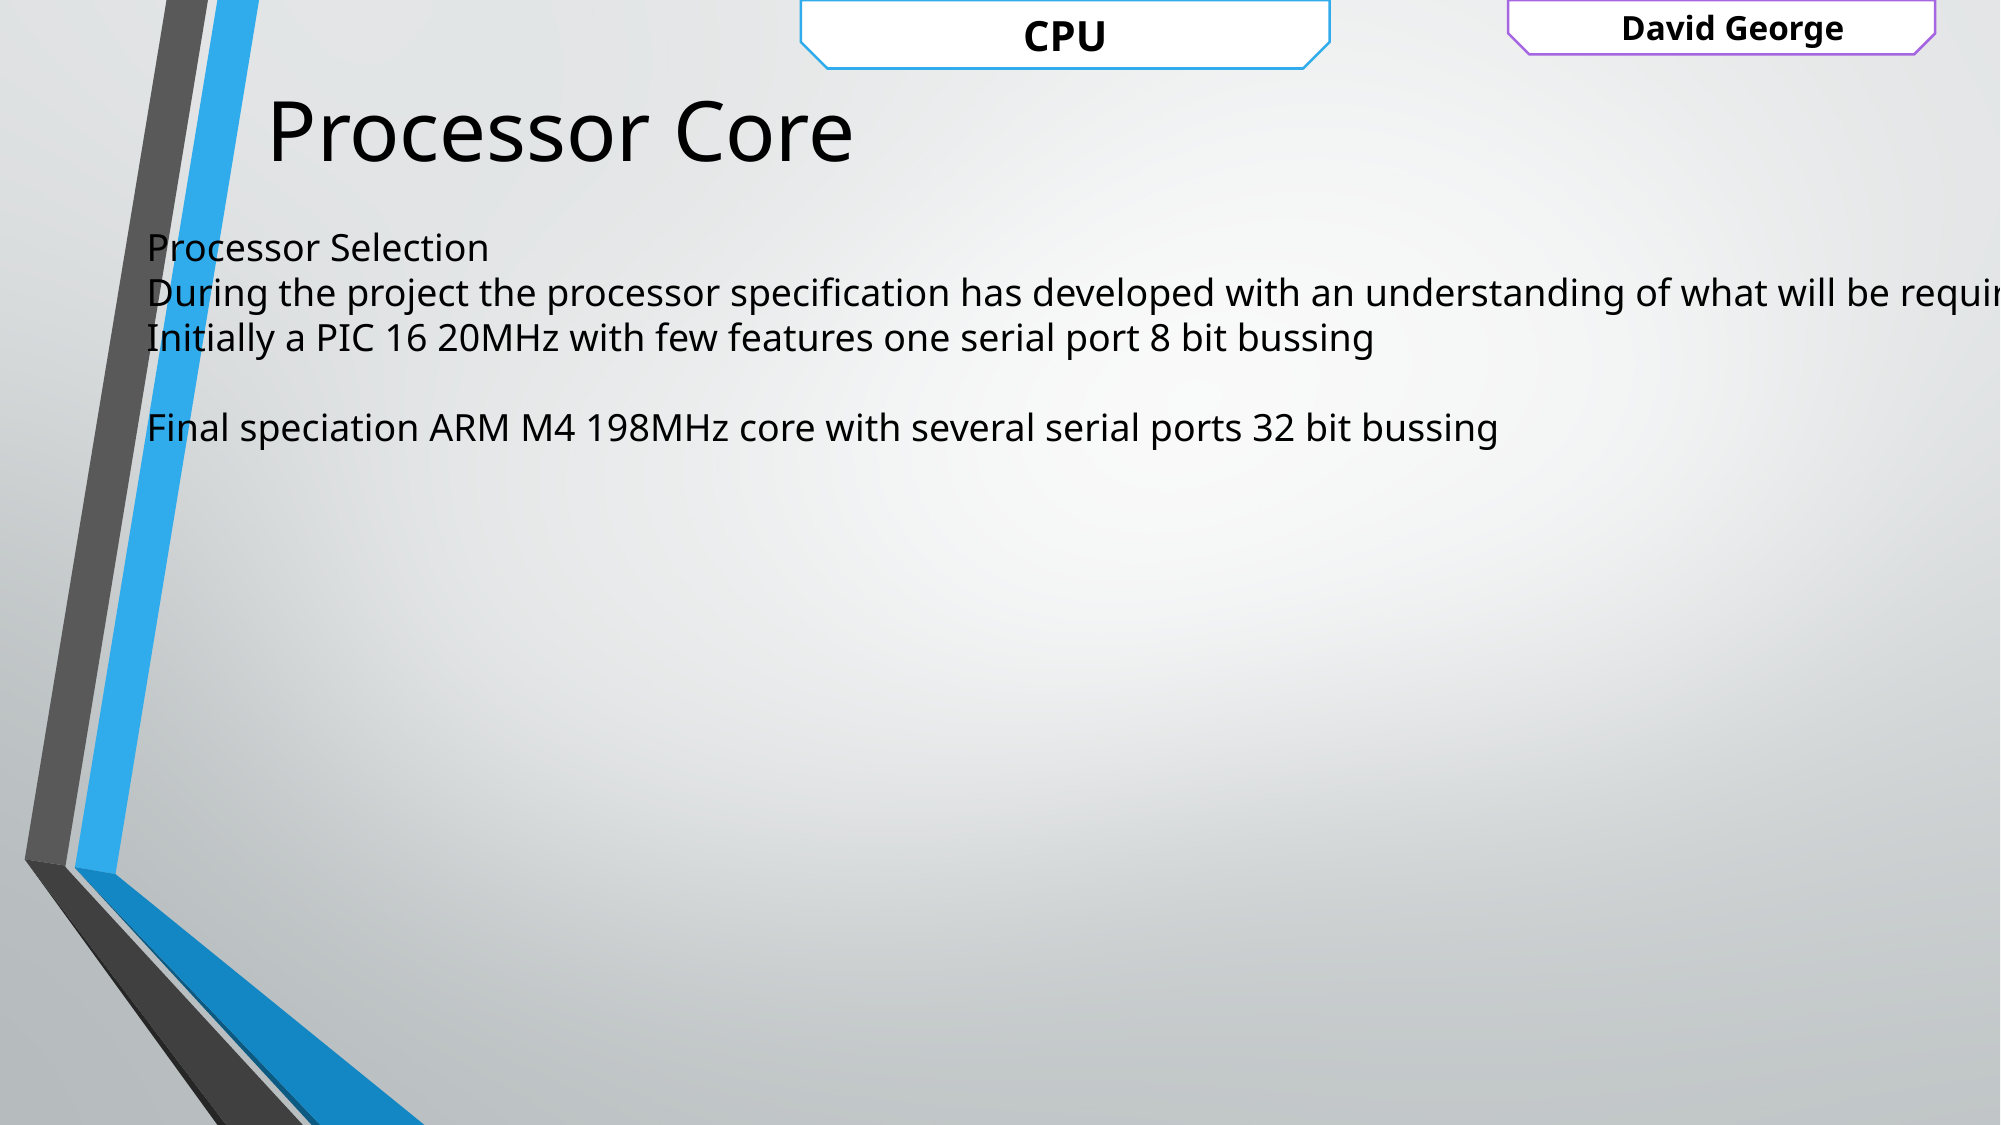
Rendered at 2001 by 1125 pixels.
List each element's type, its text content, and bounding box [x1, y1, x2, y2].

text_box [799, 0, 1331, 70]
text_box David George [1508, 0, 1958, 55]
text_box Processor Selection During the project the processor specification has developed with an understanding of what will be required. Initially a PIC 16 20MHz with few features one serial port 8 bit bussing Final speciation ARM M4 198MHz core with several serial ports 32 bit bussing [131, 216, 2000, 457]
text_box Processor Core [252, 71, 1195, 186]
text_box CPU [831, 2, 1300, 68]
